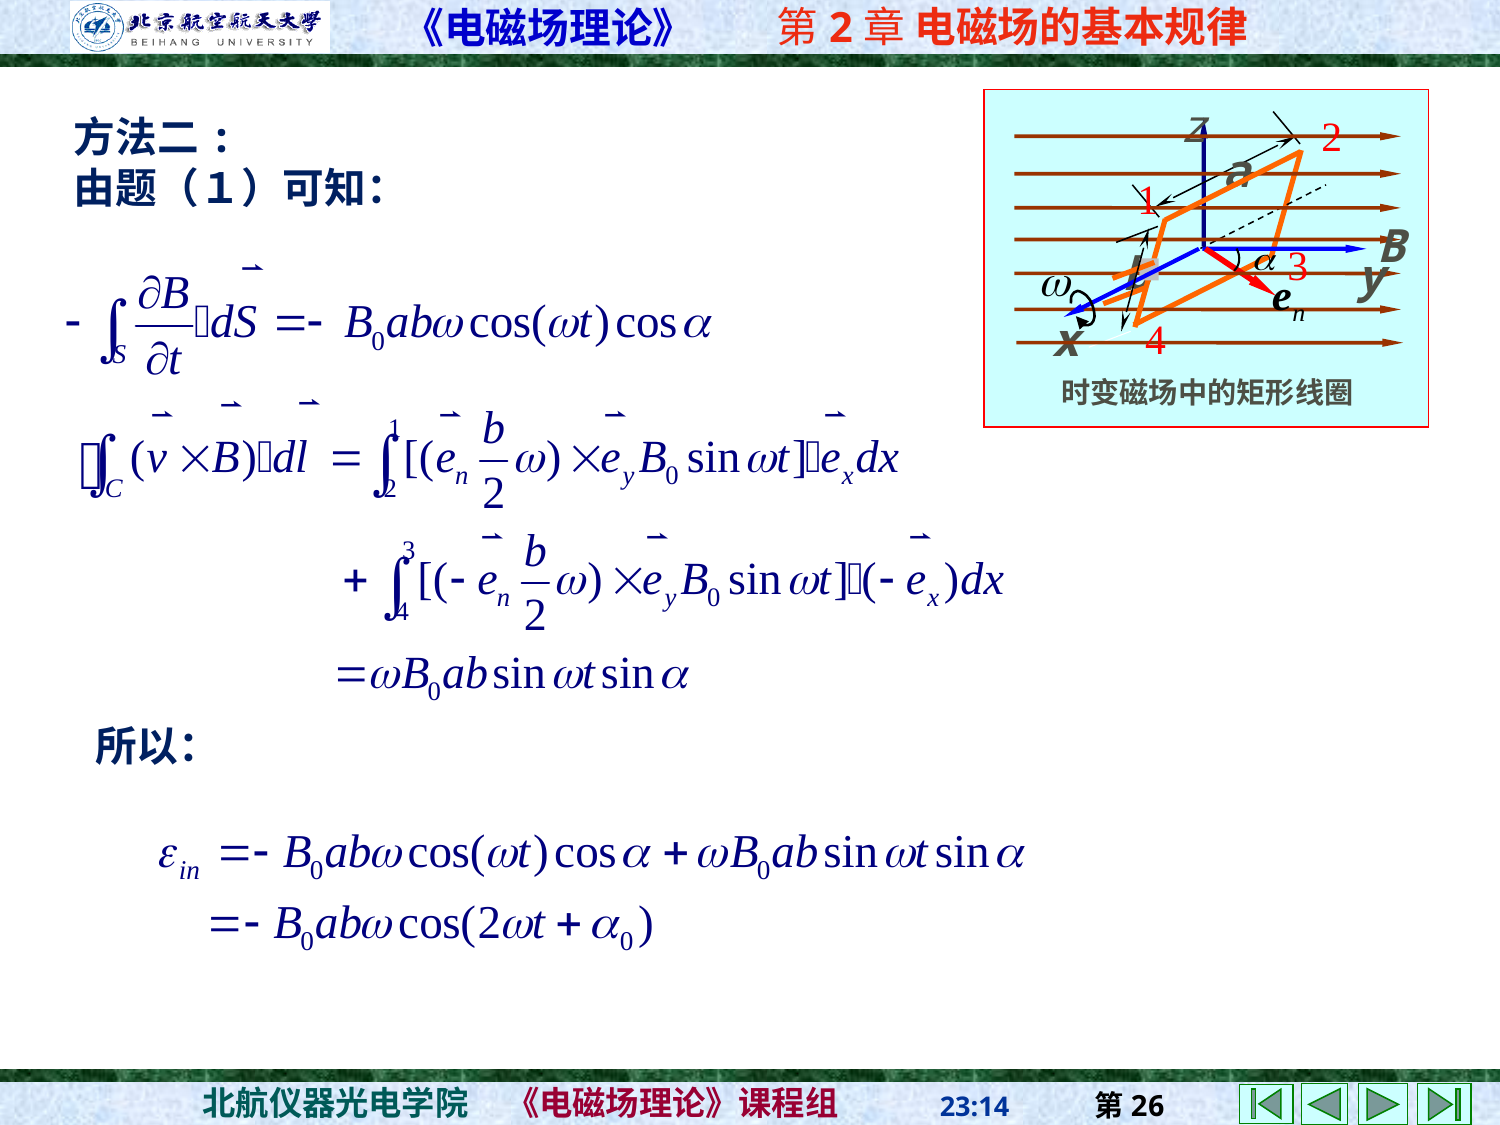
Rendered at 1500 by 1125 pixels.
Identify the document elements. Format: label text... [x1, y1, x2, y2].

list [58, 259, 722, 386]
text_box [983, 89, 1429, 428]
text_box 所以： [80, 718, 236, 777]
picture [0, 0, 1500, 67]
picture [0, 1069, 1500, 1125]
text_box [71, 399, 1015, 710]
text_box 方法二: 由题（１）可知： [59, 103, 749, 219]
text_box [150, 820, 1035, 962]
